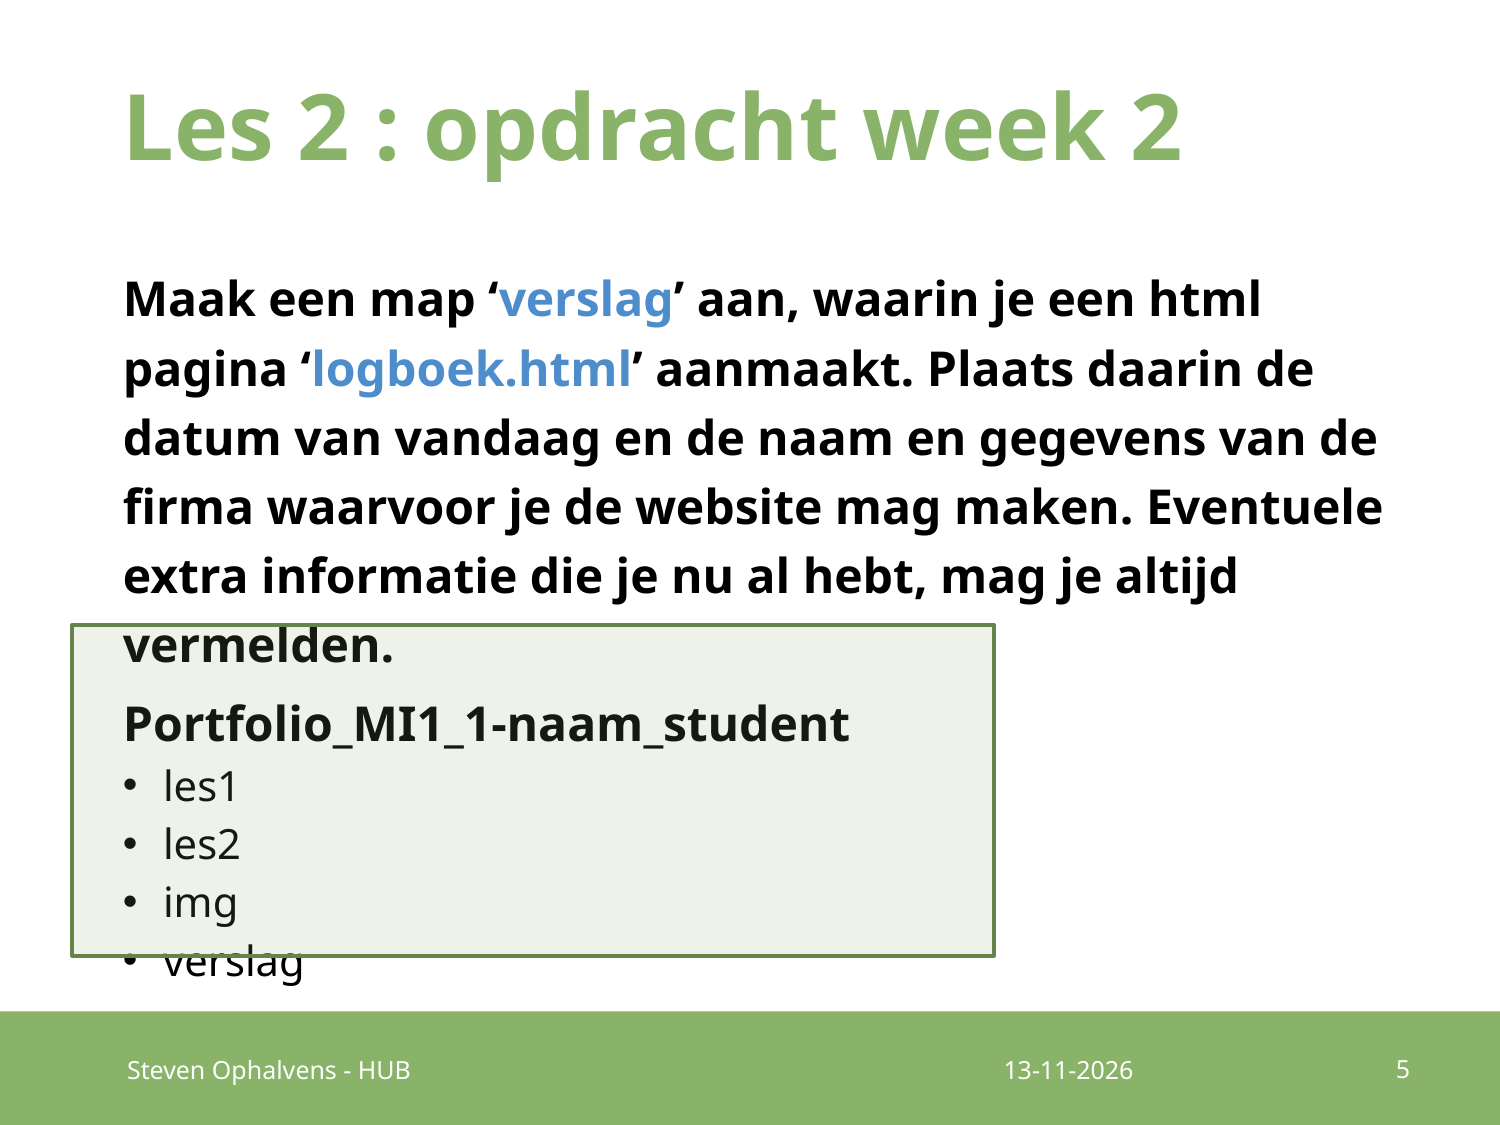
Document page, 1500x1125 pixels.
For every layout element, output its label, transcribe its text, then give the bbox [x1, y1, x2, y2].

slide_number 5 [1338, 1040, 1425, 1101]
footer Steven Ophalvens - HUB [112, 1041, 981, 1102]
title Les 2 : opdracht week 2 [107, 30, 1425, 218]
list Maak een map ‘verslag’ aan, waarin je een html pagina ‘logboek.html’ aanmaakt. Plaats daarin de datum van vandaag en de naam en gegevens van de firma waarvoor je de website mag maken. Eventuele extra informatie die je nu al hebt, mag je altijd vermelden. Portfolio_MI1_1-naam_student les1 les2 img verslag [107, 249, 1425, 993]
text_box [70, 623, 996, 958]
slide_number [988, 1041, 1339, 1102]
